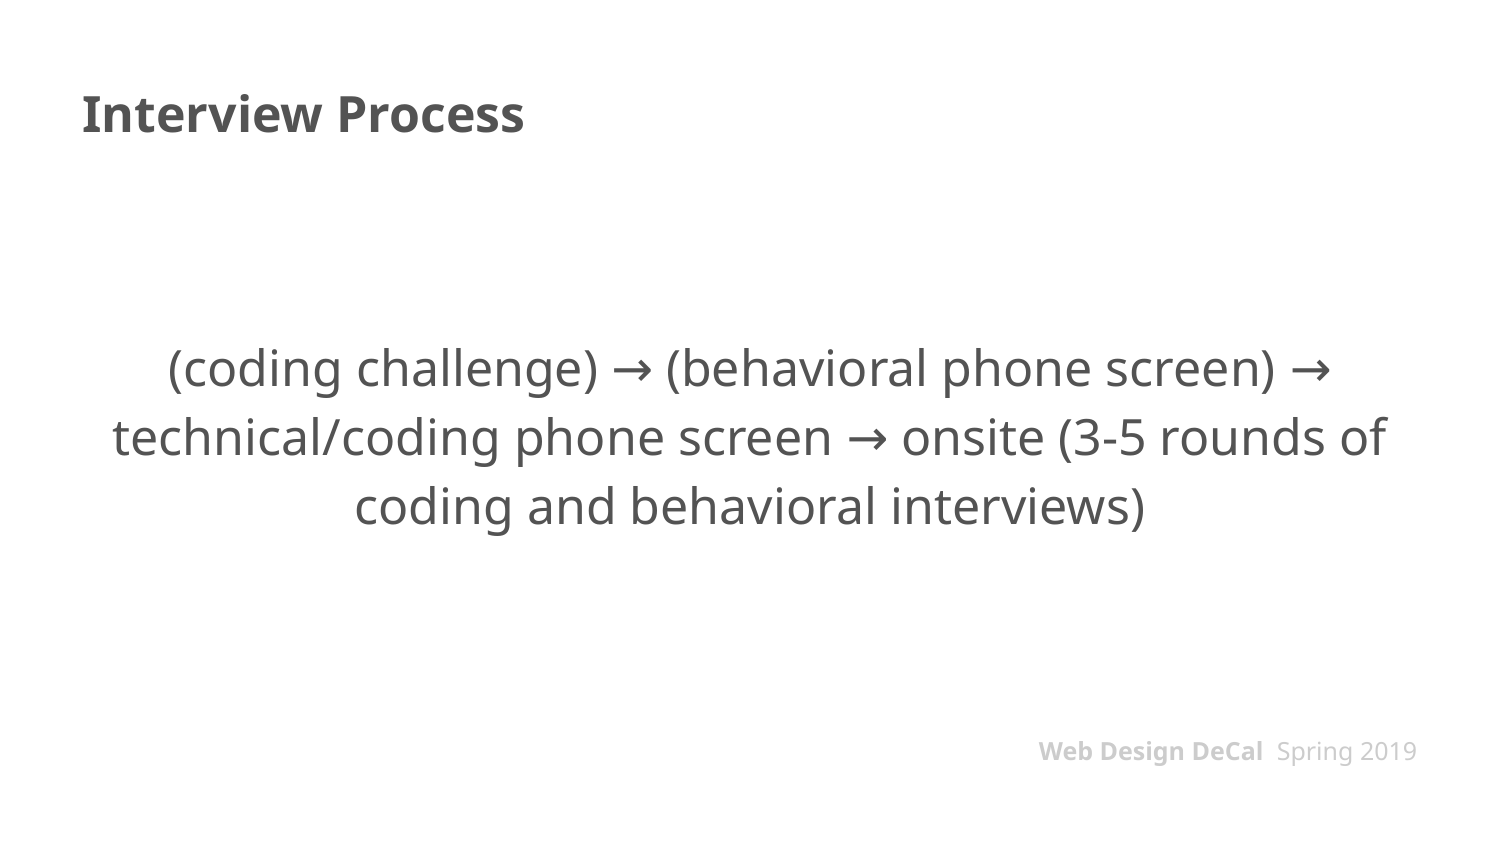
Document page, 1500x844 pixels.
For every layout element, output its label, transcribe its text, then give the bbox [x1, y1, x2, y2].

title Interview Process [82, 75, 1418, 150]
list (coding challenge) → (behavioral phone screen) → technical/coding phone screen → onsite (3-5 rounds of coding and behavioral interviews) [82, 168, 1418, 694]
